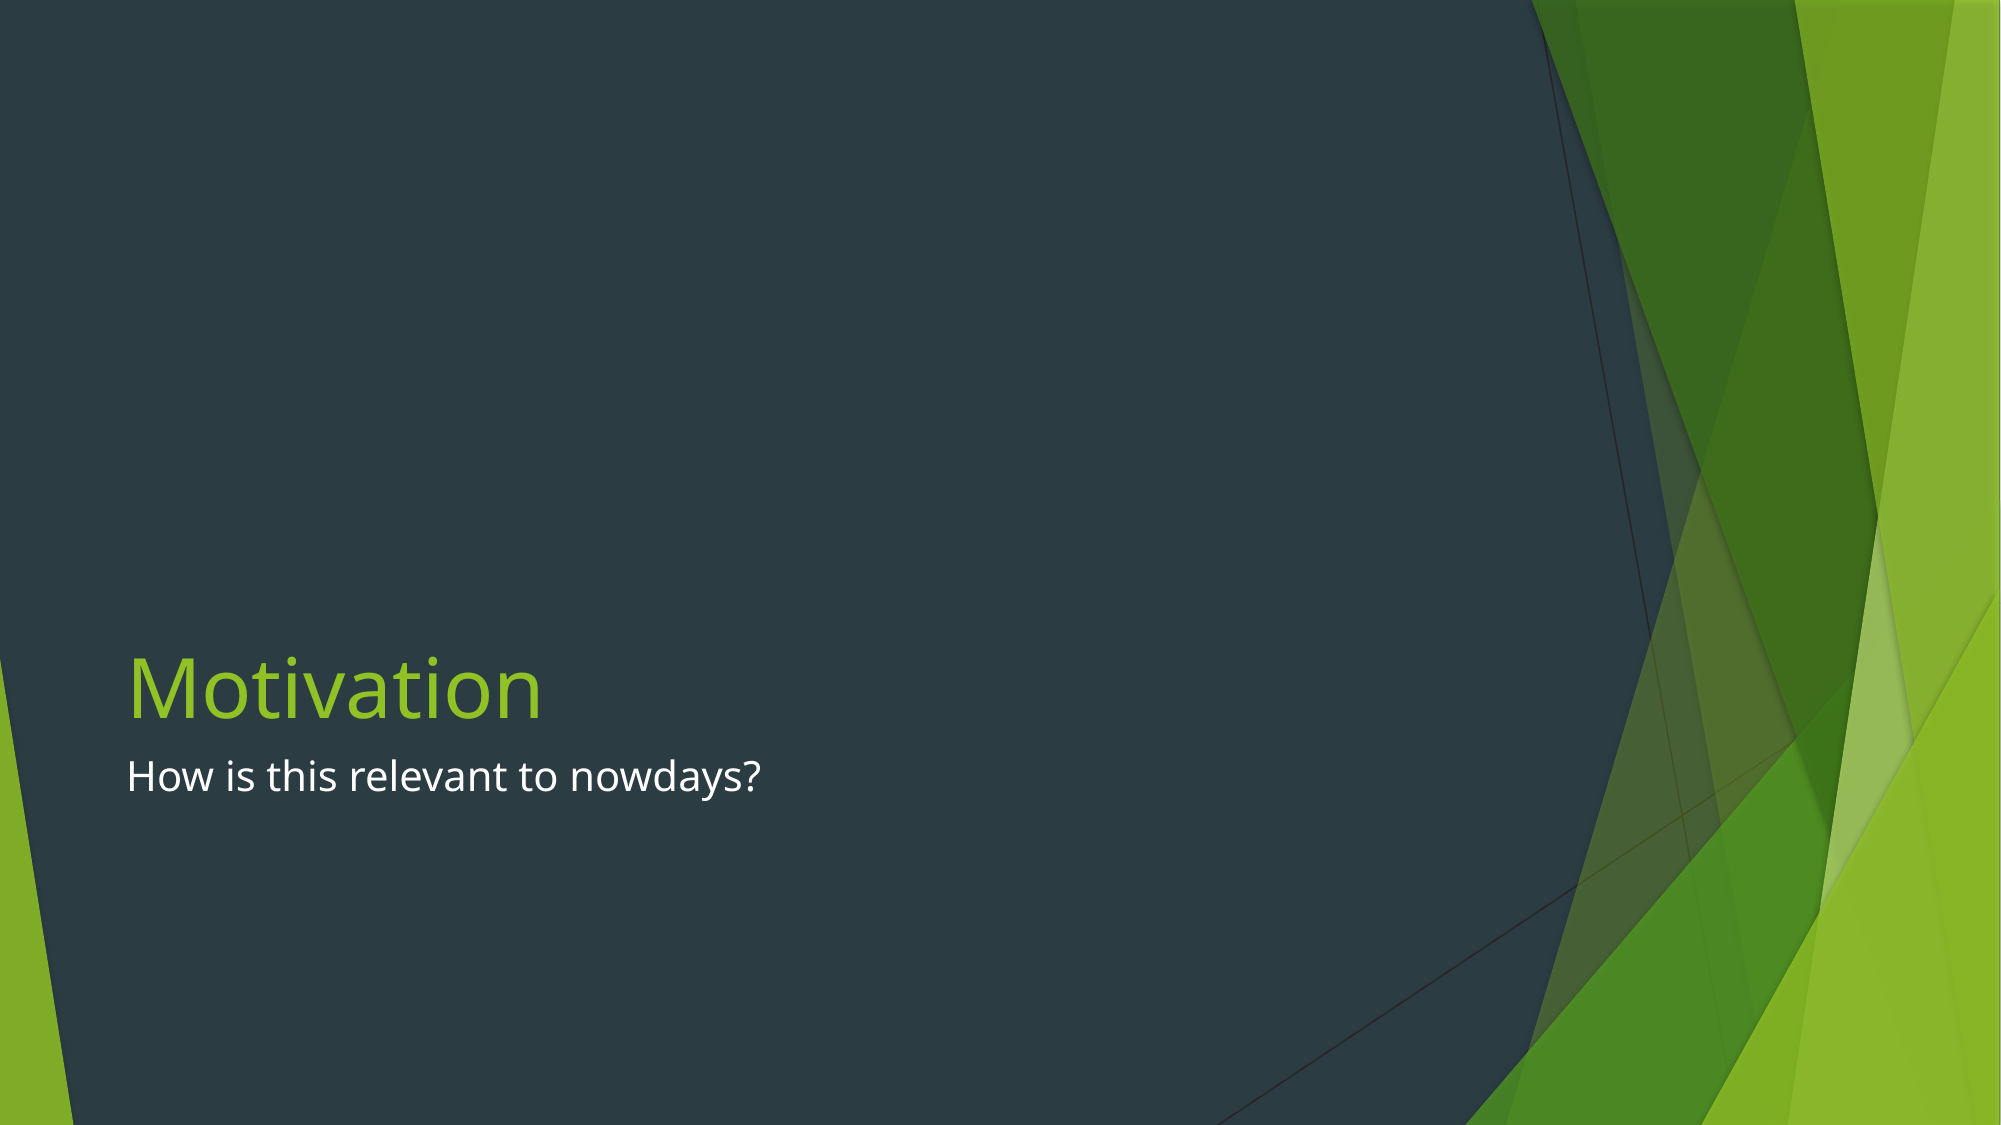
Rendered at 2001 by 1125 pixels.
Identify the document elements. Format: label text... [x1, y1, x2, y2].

title Motivation [111, 443, 1522, 742]
list How is this relevant to nowdays? [111, 742, 1522, 884]
